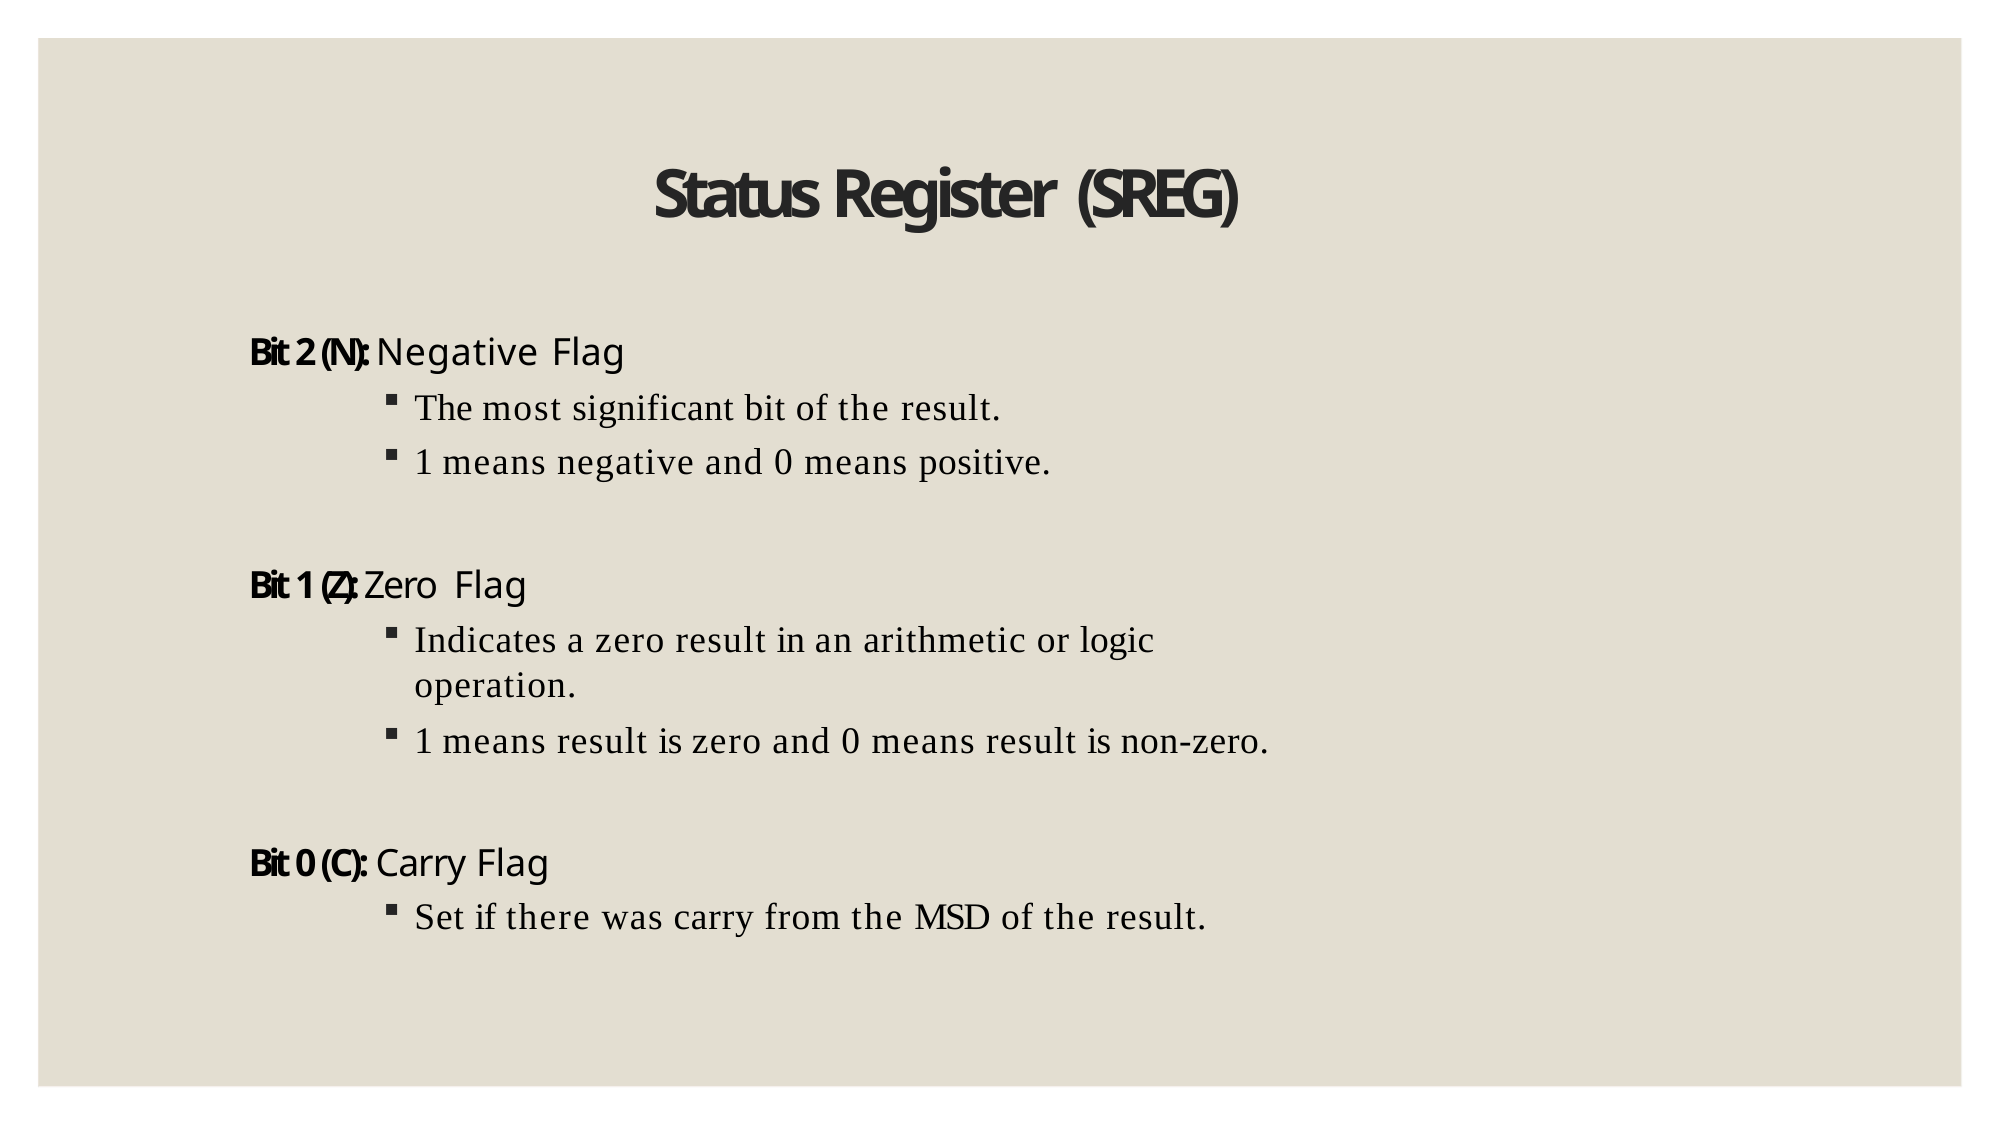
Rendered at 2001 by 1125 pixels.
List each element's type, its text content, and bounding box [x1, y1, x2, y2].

title Status Register (SREG) [648, 147, 1352, 339]
picture [37, 38, 1963, 1088]
text_box Bit 2 (N): Negative Flag The most significant bit of the result. 1 means negative and 0 means positive. Bit 1 (Z): Zero Flag Indicates a zero result in an arithmetic or logic operation. 1 means result is zero and 0 means result is non-zero. Bit 0 (C): Carry Flag Set if there was carry from the MSD of the result. [246, 315, 1315, 937]
